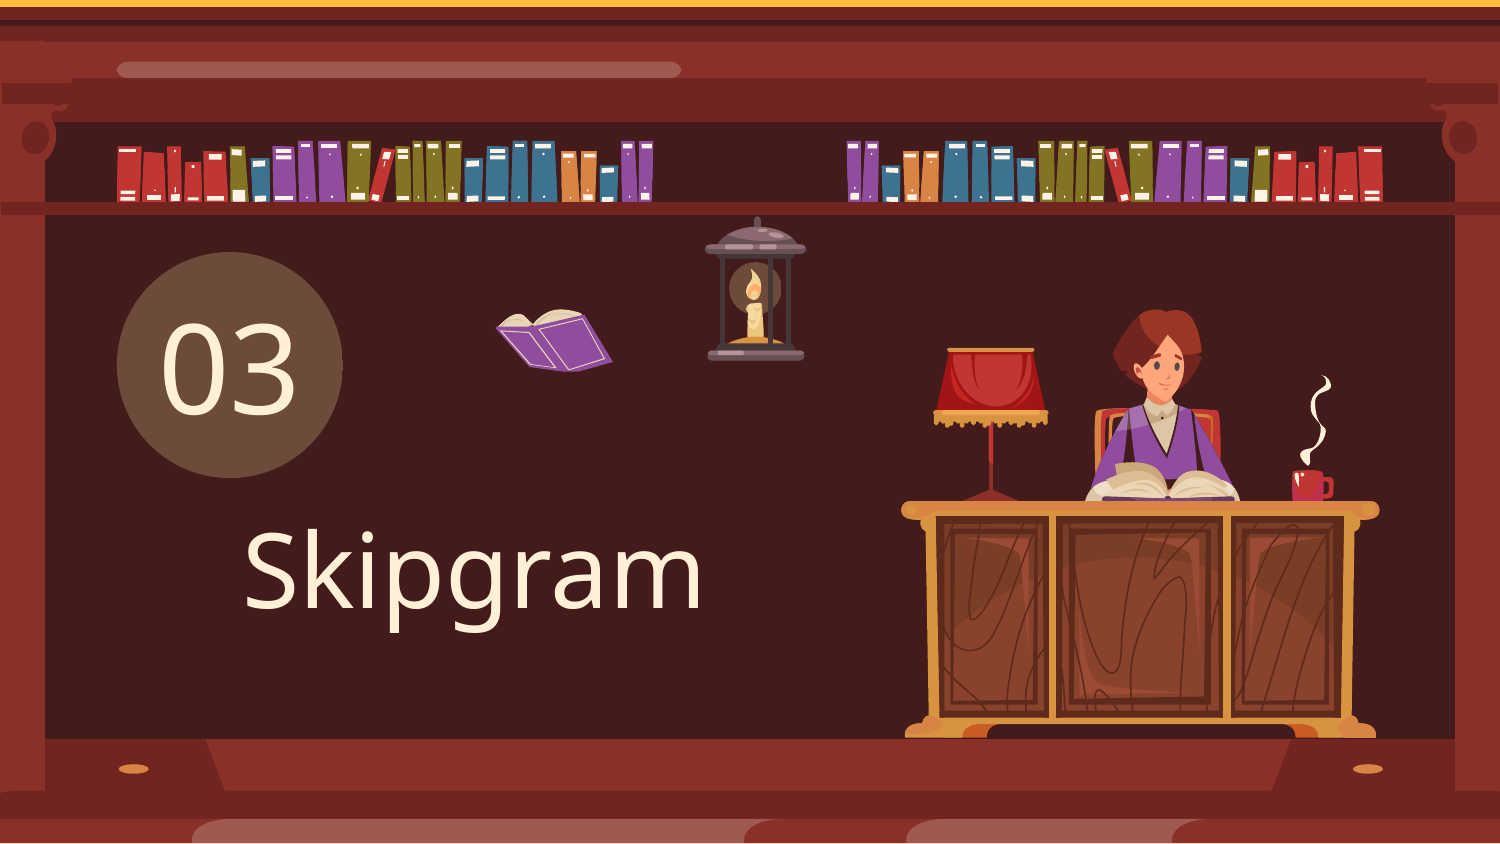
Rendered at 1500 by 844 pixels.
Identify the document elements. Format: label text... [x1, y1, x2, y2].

text_box [337, 328, 343, 402]
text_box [846, 140, 1384, 204]
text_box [495, 309, 614, 372]
text_box [137, 252, 323, 300]
title 03 [122, 300, 337, 431]
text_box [702, 215, 809, 361]
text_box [897, 309, 1384, 738]
text_box [116, 331, 122, 399]
text_box [138, 431, 322, 479]
title Skipgram [116, 498, 860, 637]
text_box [116, 140, 654, 204]
text_box [1, 201, 1500, 215]
